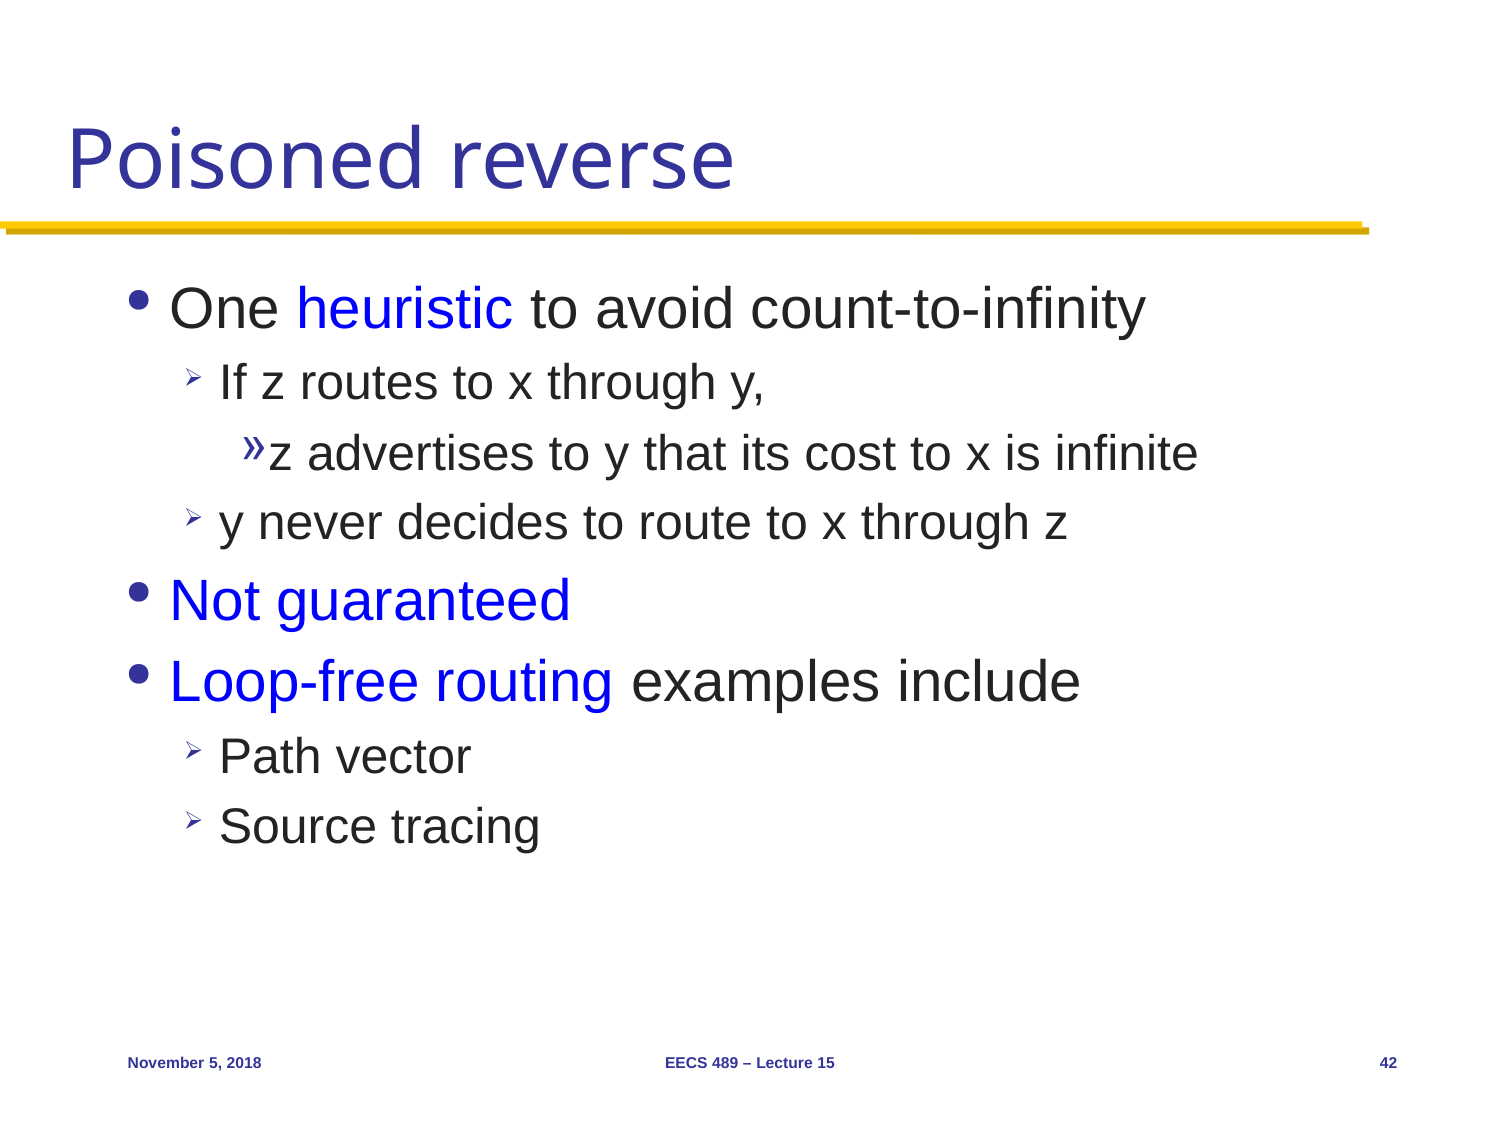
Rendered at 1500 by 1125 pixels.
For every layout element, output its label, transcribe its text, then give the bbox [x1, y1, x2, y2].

title Poisoned reverse [49, 24, 1451, 213]
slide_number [112, 1024, 426, 1101]
footer EECS 489 – Lecture 15 [512, 1024, 988, 1101]
list One heuristic to avoid count-to-infinity If z routes to x through y, z advertises to y that its cost to x is infinite y never decides to route to x through z Not guaranteed Loop-free routing examples include Path vector Source tracing [112, 262, 1413, 988]
slide_number 42 [1312, 1024, 1413, 1101]
